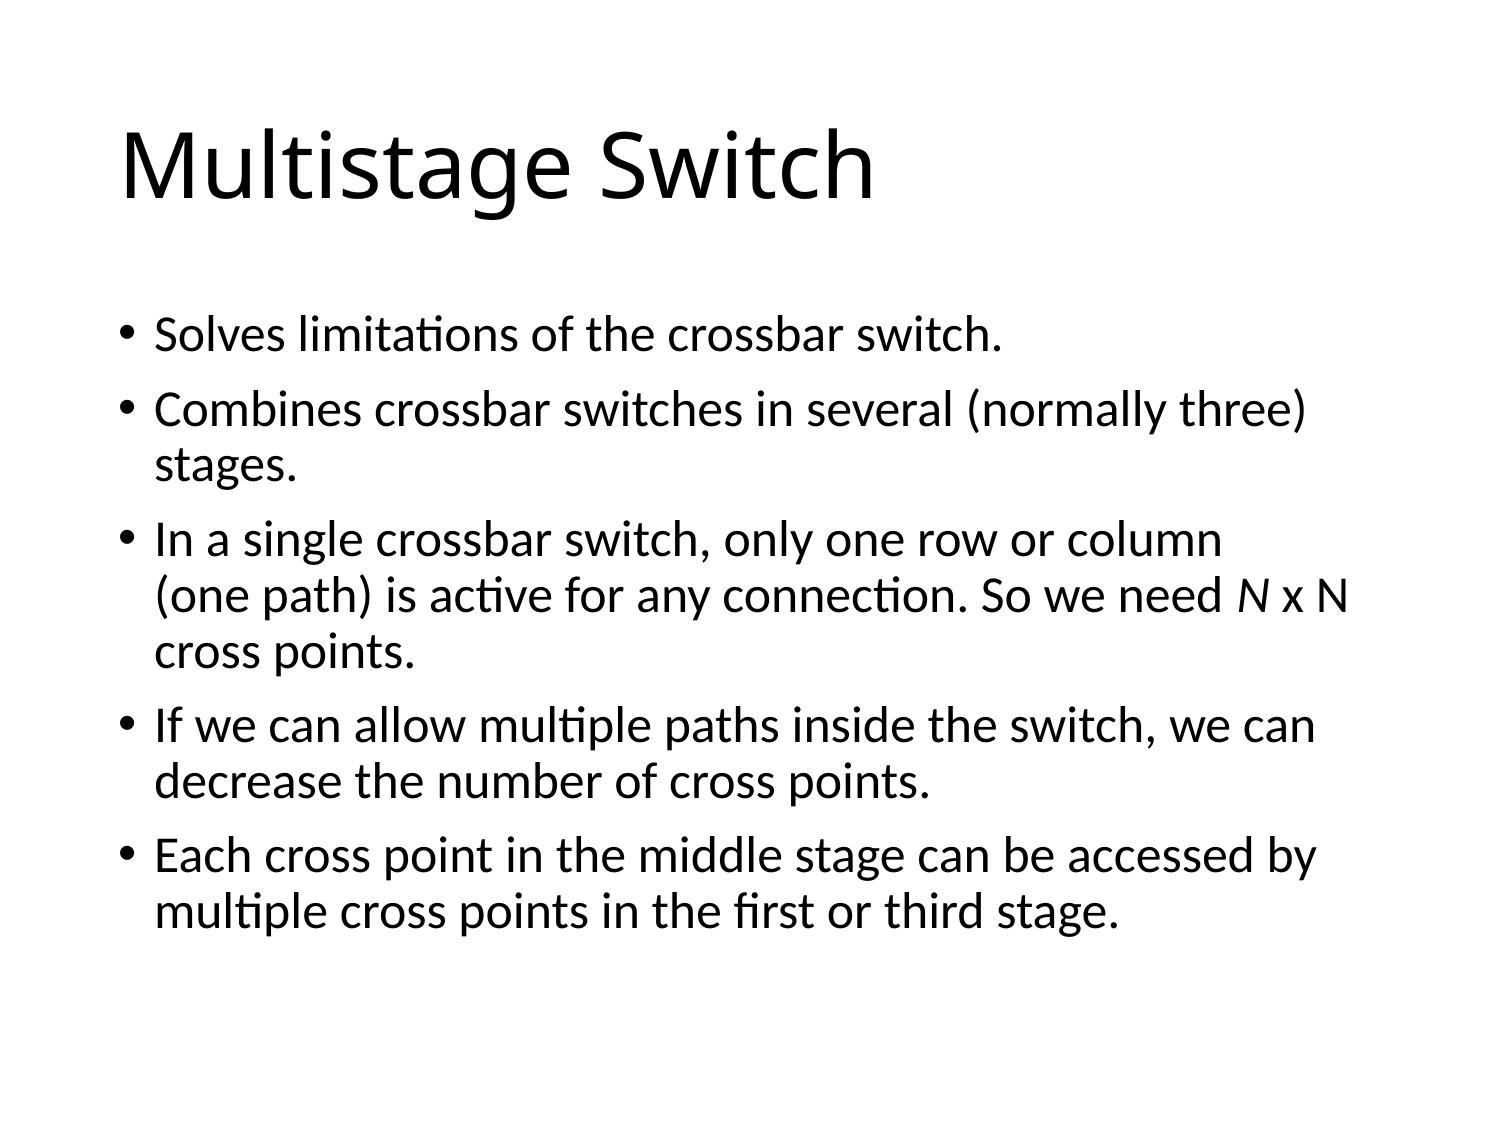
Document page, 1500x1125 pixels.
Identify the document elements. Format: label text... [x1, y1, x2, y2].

list Solves limitations of the crossbar switch. Combines crossbar switches in several (normally three) stages. In a single crossbar switch, only one row or column (one path) is active for any connection. So we need N x N cross points. If we can allow multiple paths inside the switch, we can decrease the number of cross points. Each cross point in the middle stage can be accessed by multiple cross points in the first or third stage. [103, 299, 1397, 1014]
title Multistage Switch [103, 59, 1397, 278]
